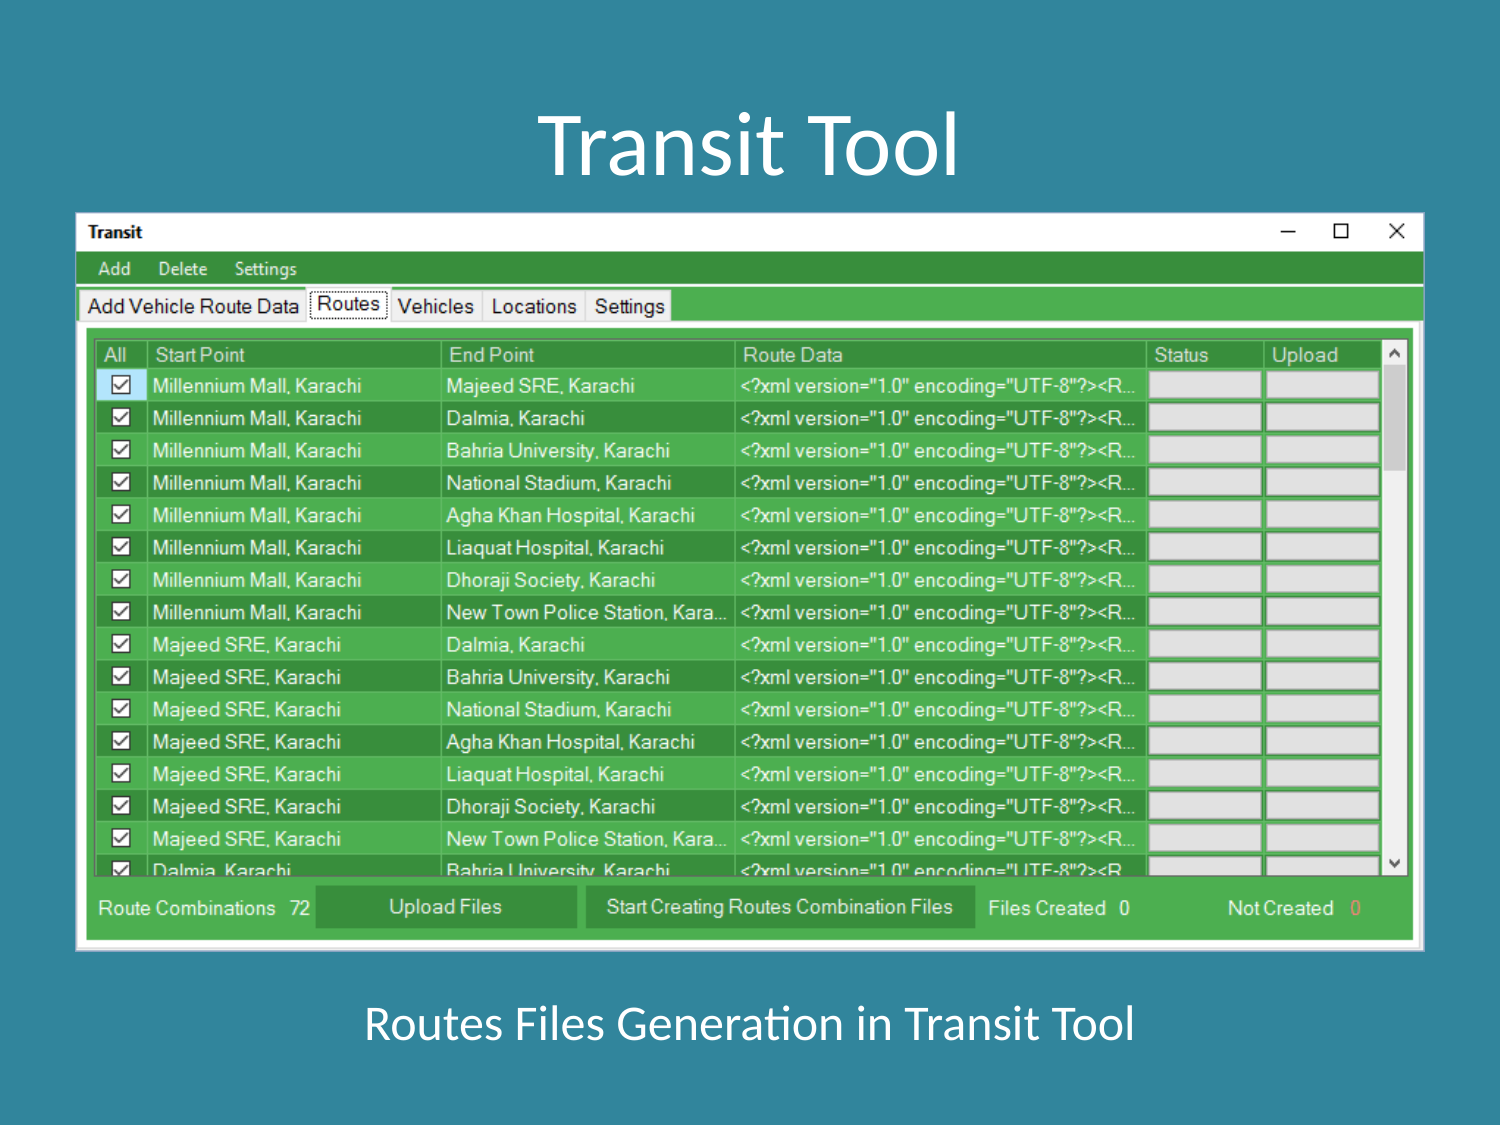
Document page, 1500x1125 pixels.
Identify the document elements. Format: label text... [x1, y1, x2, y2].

title Transit Tool [75, 45, 1425, 211]
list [74, 212, 1426, 952]
text_box Routes Files Generation in Transit Tool [74, 982, 1425, 1125]
